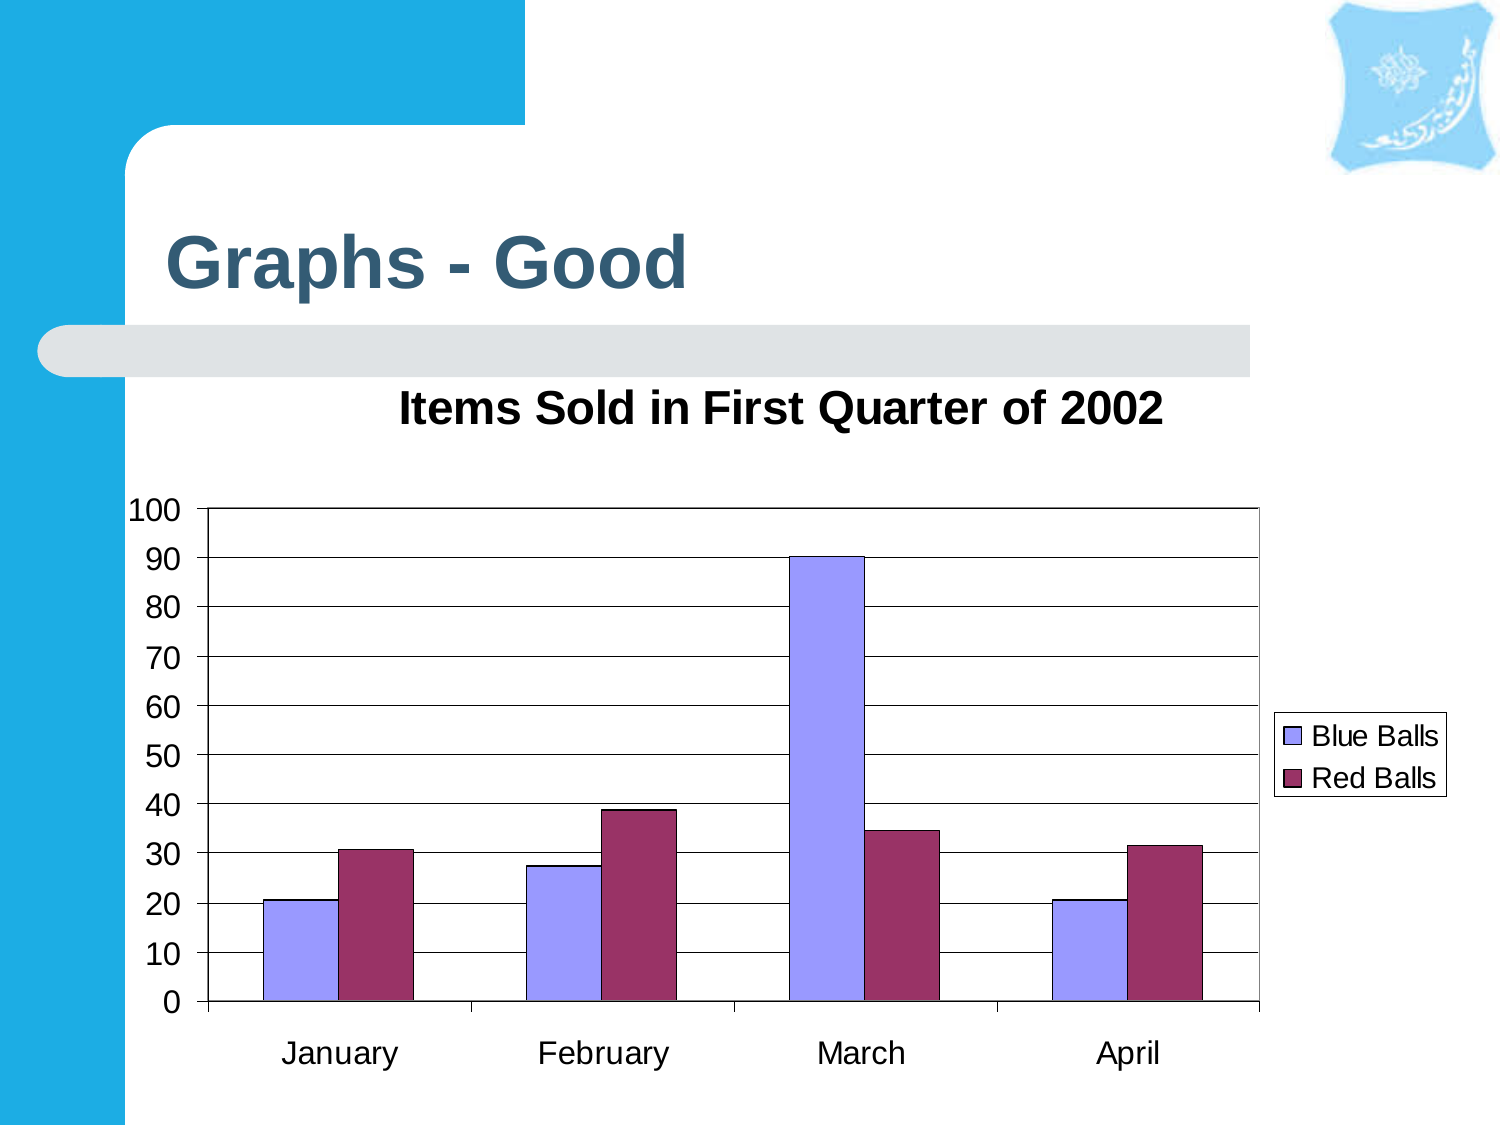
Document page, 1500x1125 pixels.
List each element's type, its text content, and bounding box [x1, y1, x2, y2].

picture [100, 342, 1463, 1104]
title Graphs - Good [149, 124, 1463, 313]
picture [1325, 0, 1500, 175]
